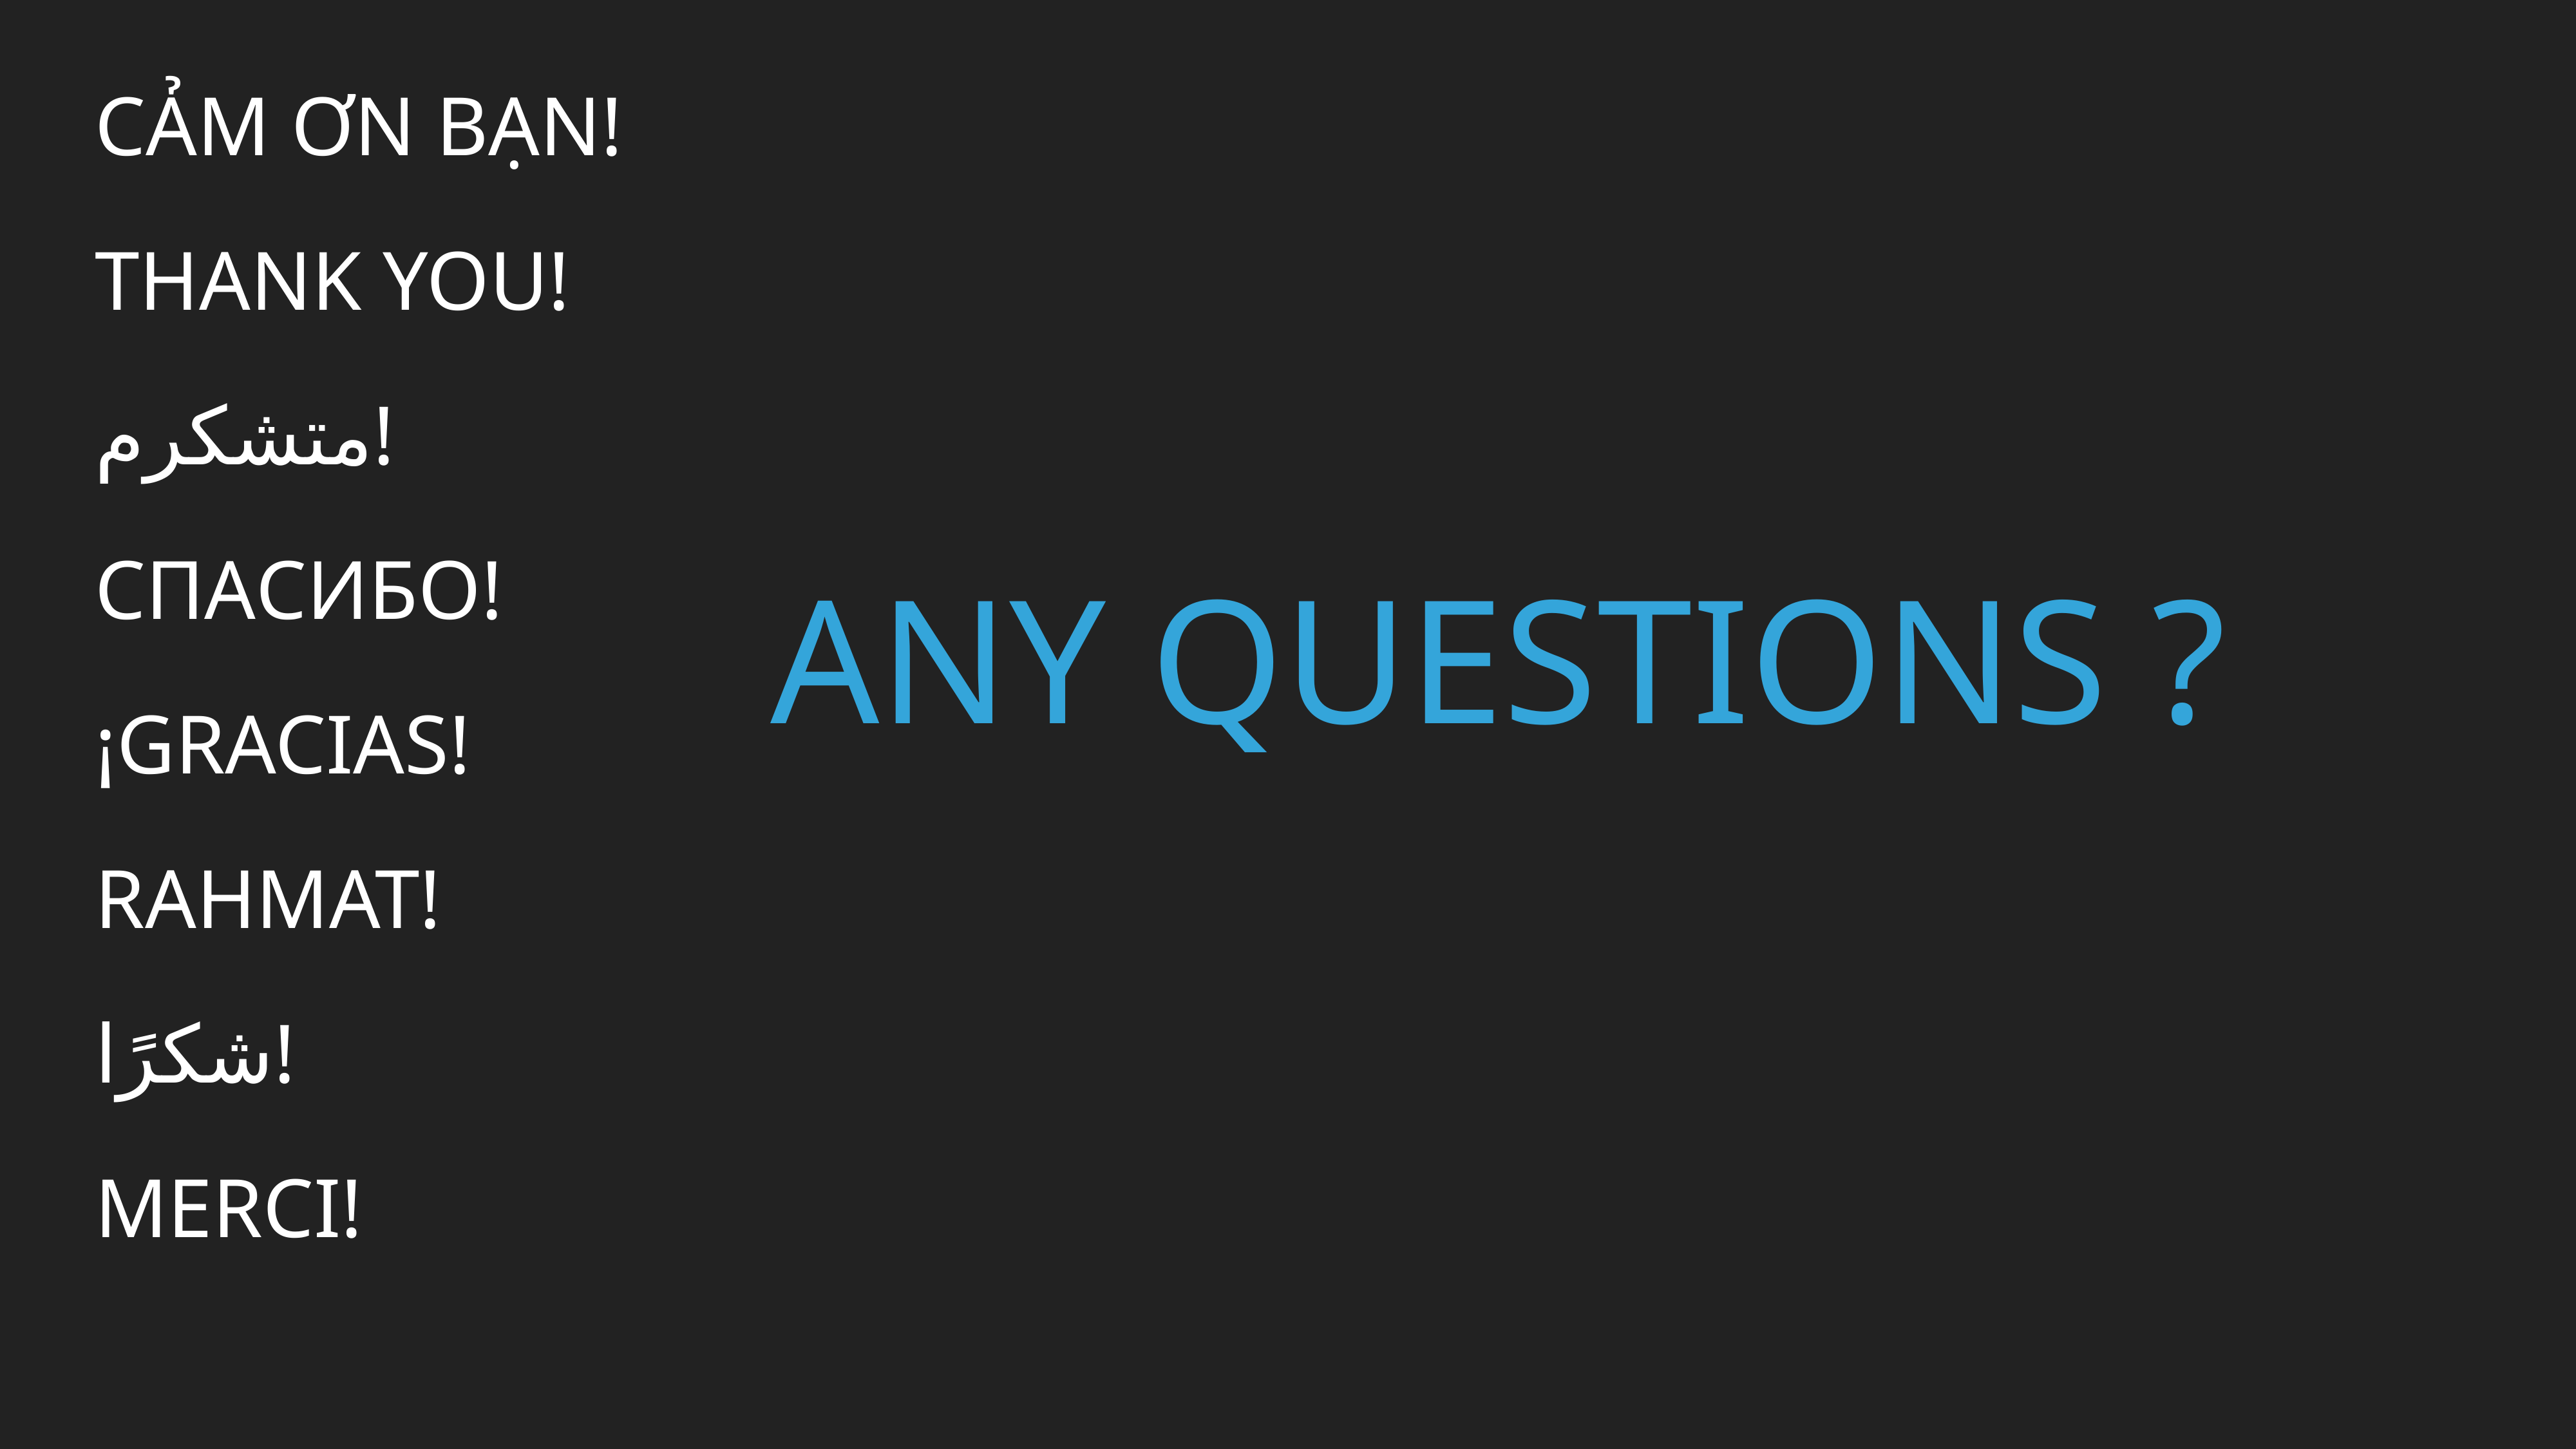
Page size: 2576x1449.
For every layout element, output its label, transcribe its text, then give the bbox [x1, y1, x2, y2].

text_box Any questions ? [765, 587, 2339, 862]
title Cảm ơn bạn! Thank you! متشکرم! спасибо! ¡Gracias! Rahmat! شكرًا! Merci! [89, 88, 781, 1361]
